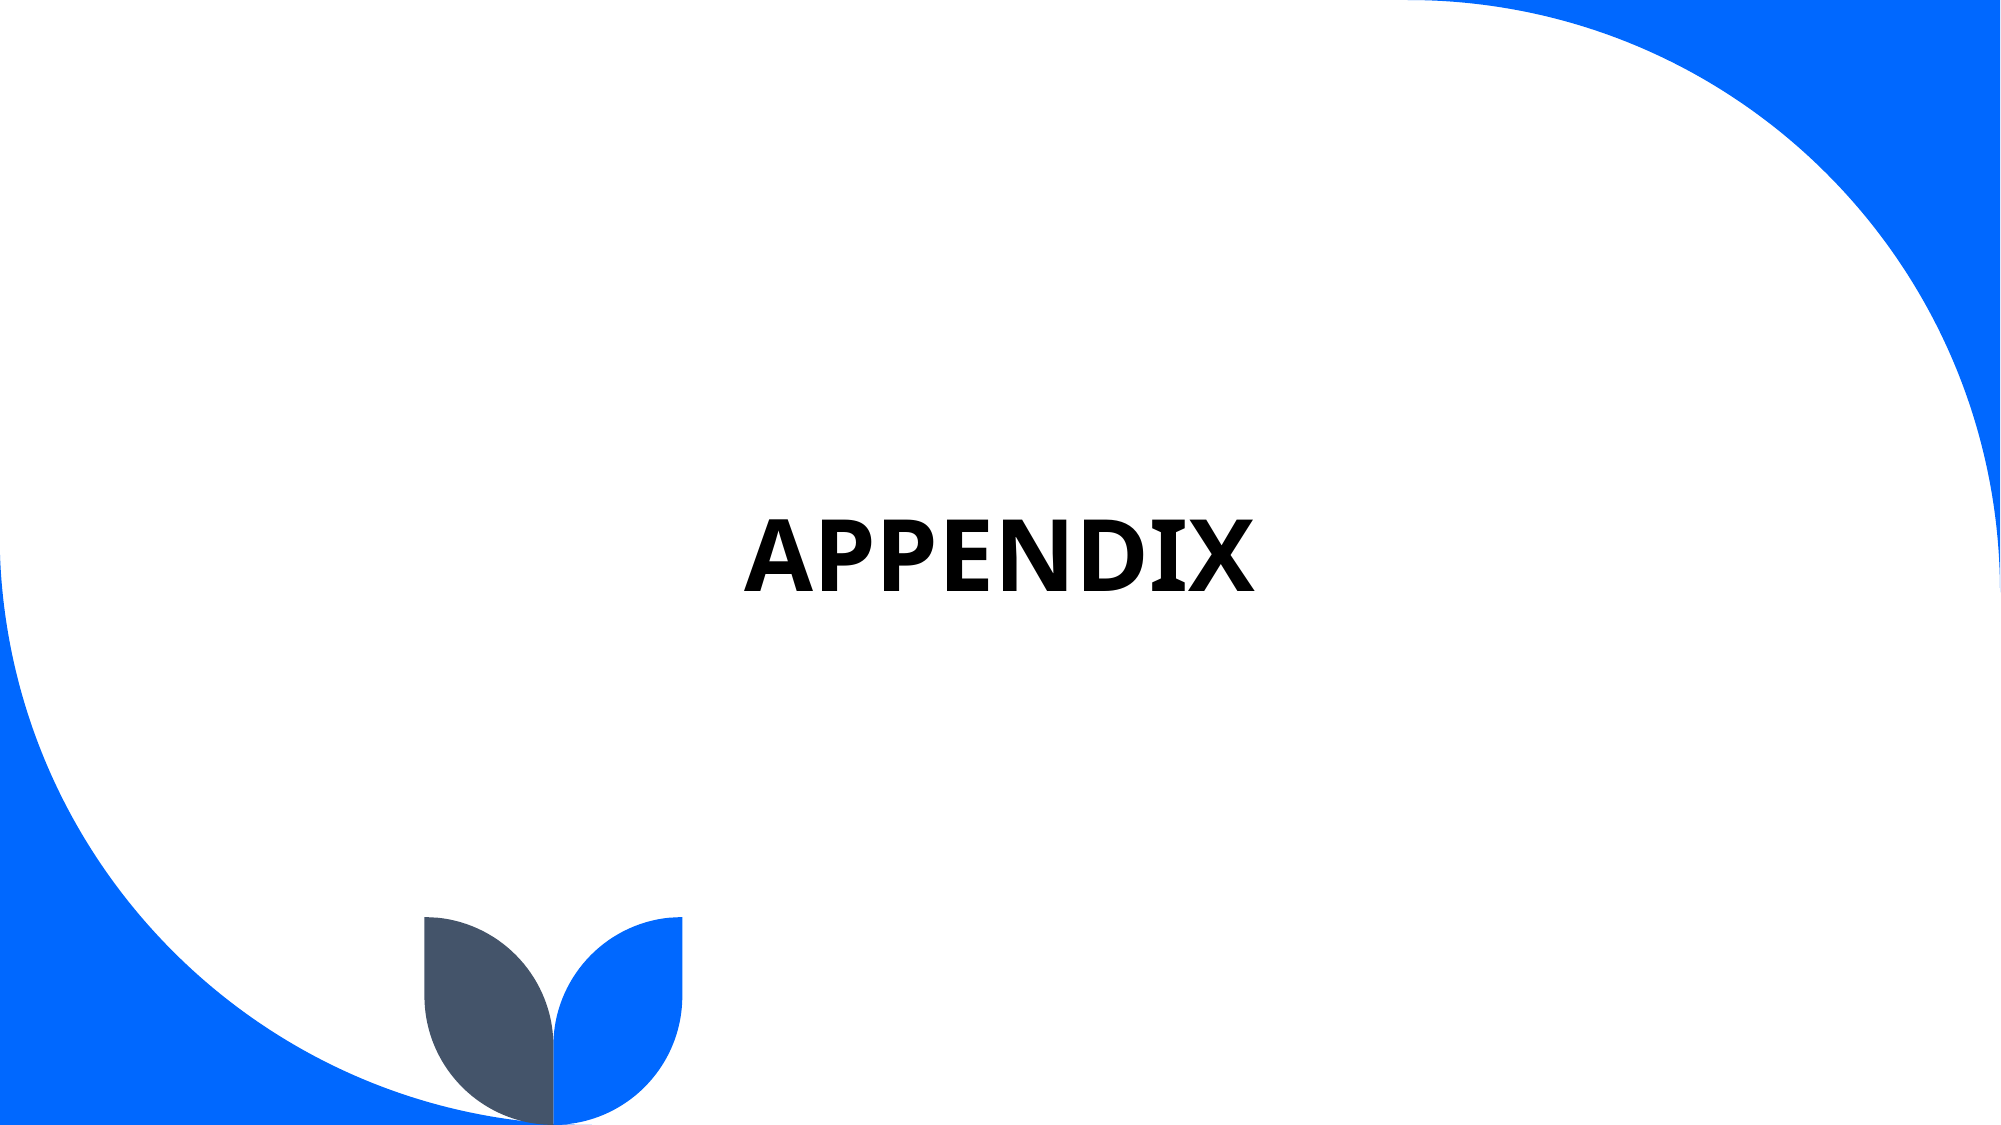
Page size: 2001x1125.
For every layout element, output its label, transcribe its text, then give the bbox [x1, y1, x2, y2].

title APPENDIX [489, 478, 1511, 647]
